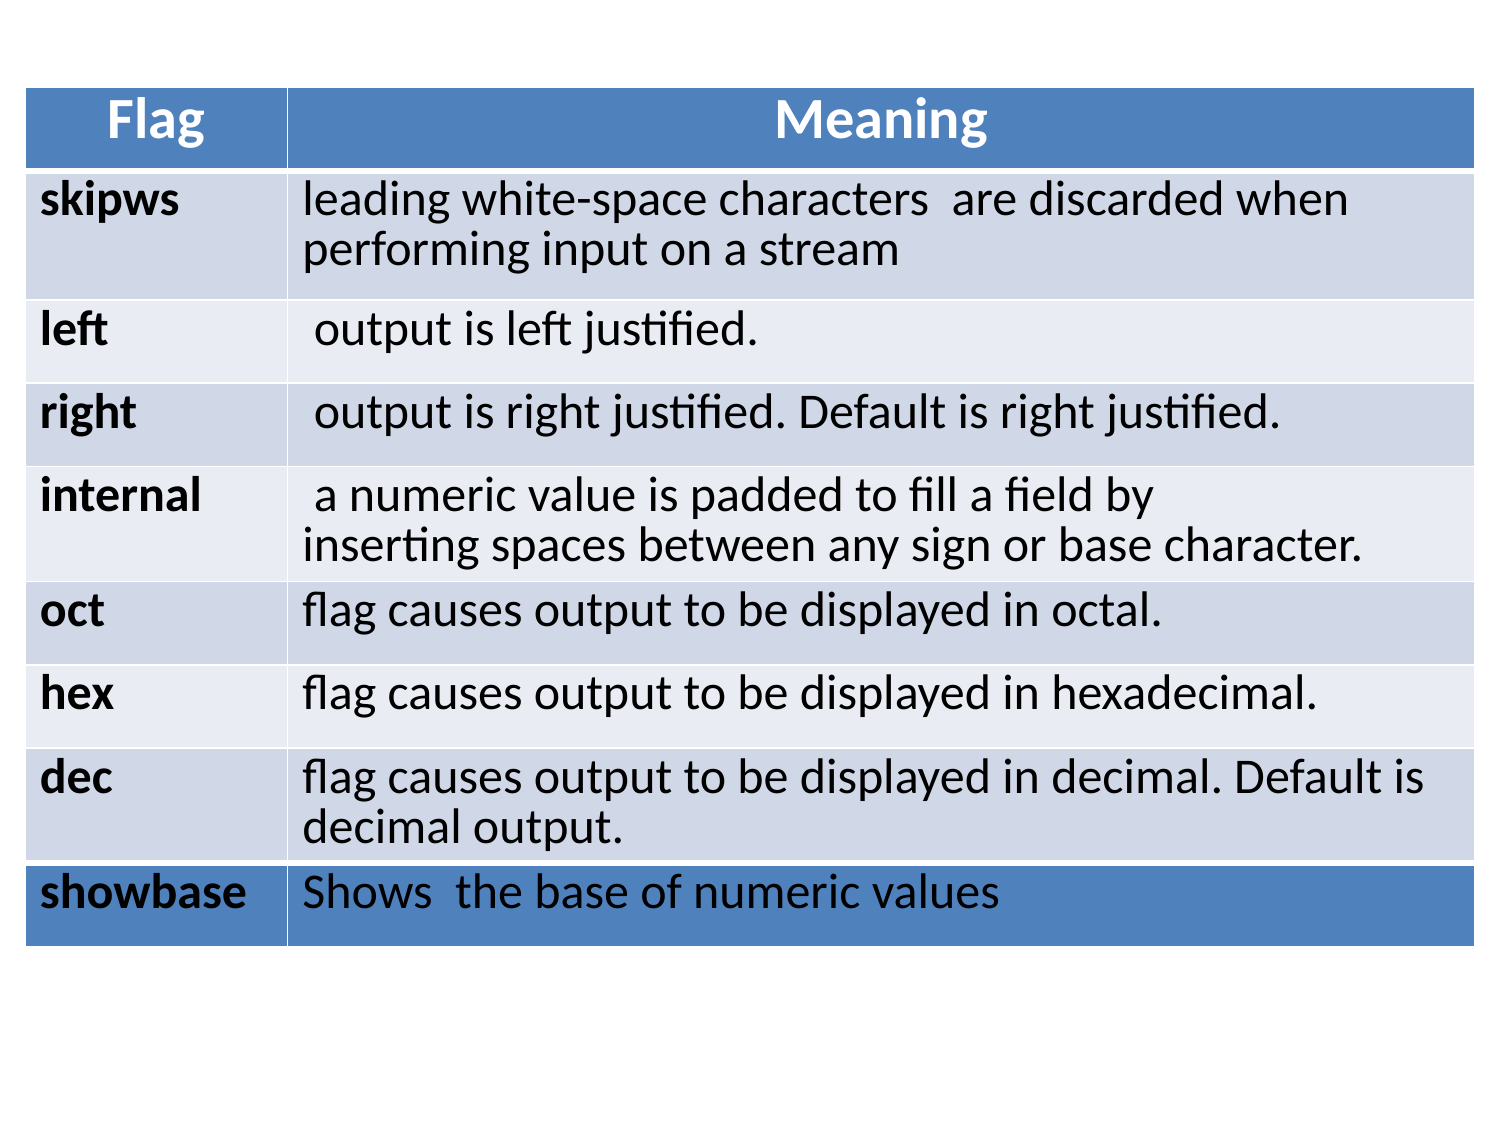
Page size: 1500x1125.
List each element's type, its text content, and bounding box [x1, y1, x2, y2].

table_cell internal [26, 467, 287, 581]
table_header Flag [26, 88, 287, 168]
table_cell output is right justified. Default is right justified. [288, 384, 1474, 466]
table_cell output is left justified. [288, 301, 1474, 382]
table_cell skipws [26, 174, 287, 299]
table_cell a numeric value is padded to fill a field by inserting spaces between any sign or base character. [288, 467, 1474, 581]
table_cell leading white-space characters are discarded when performing input on a stream [288, 174, 1474, 299]
table_cell flag causes output to be displayed in decimal. Default is decimal output. [288, 749, 1474, 860]
table_cell flag causes output to be displayed in octal. [288, 582, 1474, 664]
table_header Meaning [288, 88, 1474, 168]
table_cell left [26, 301, 287, 382]
table_cell showbase [26, 866, 287, 946]
table_cell Shows the base of numeric values [288, 866, 1474, 946]
table_cell flag causes output to be displayed in hexadecimal. [288, 666, 1474, 747]
table_cell right [26, 384, 287, 466]
table_cell hex [26, 666, 287, 747]
table_cell dec [26, 749, 287, 860]
table_cell oct [26, 582, 287, 664]
